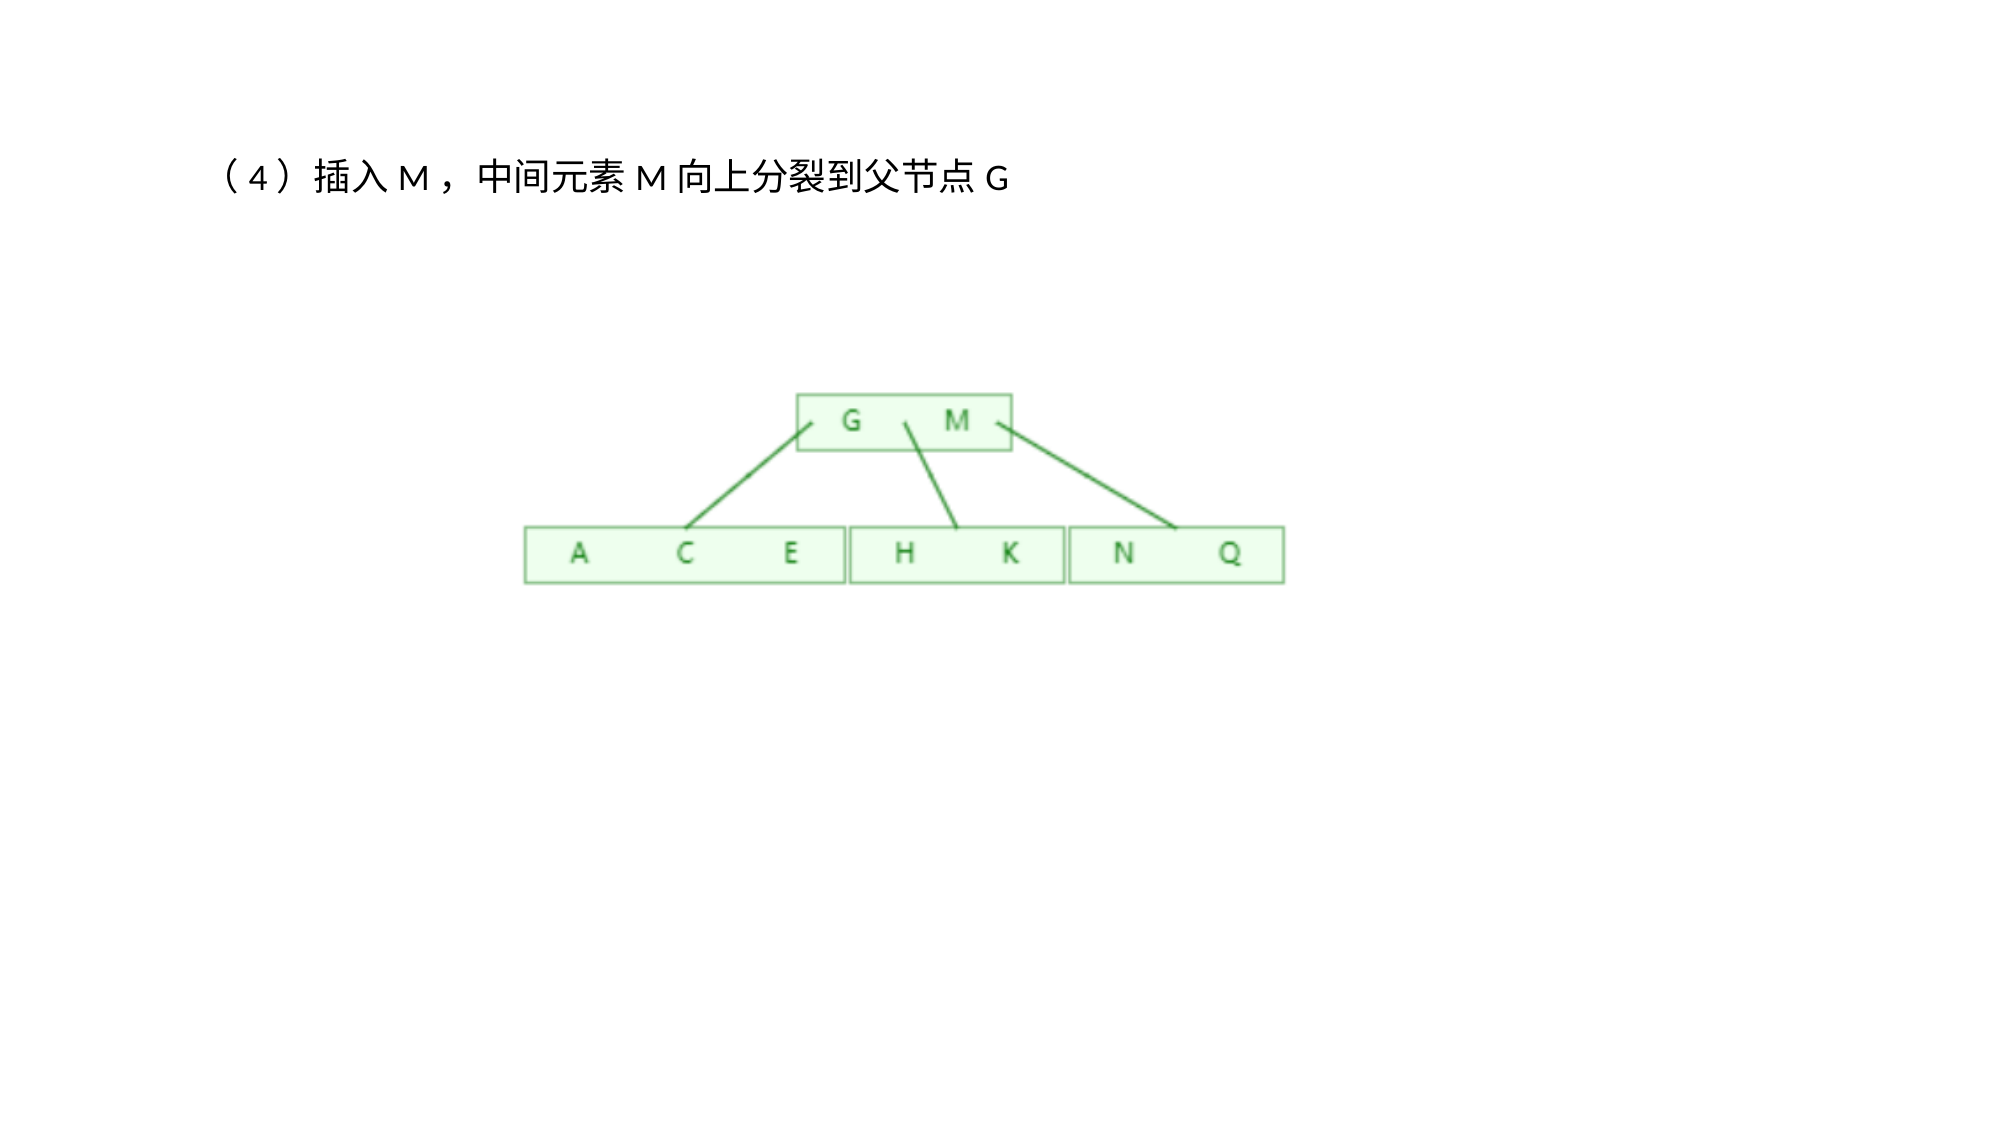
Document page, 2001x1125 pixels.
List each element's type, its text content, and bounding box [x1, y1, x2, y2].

picture [438, 377, 1465, 711]
text_box （4）插入M，中间元素M向上分裂到父节点G [187, 145, 1436, 206]
